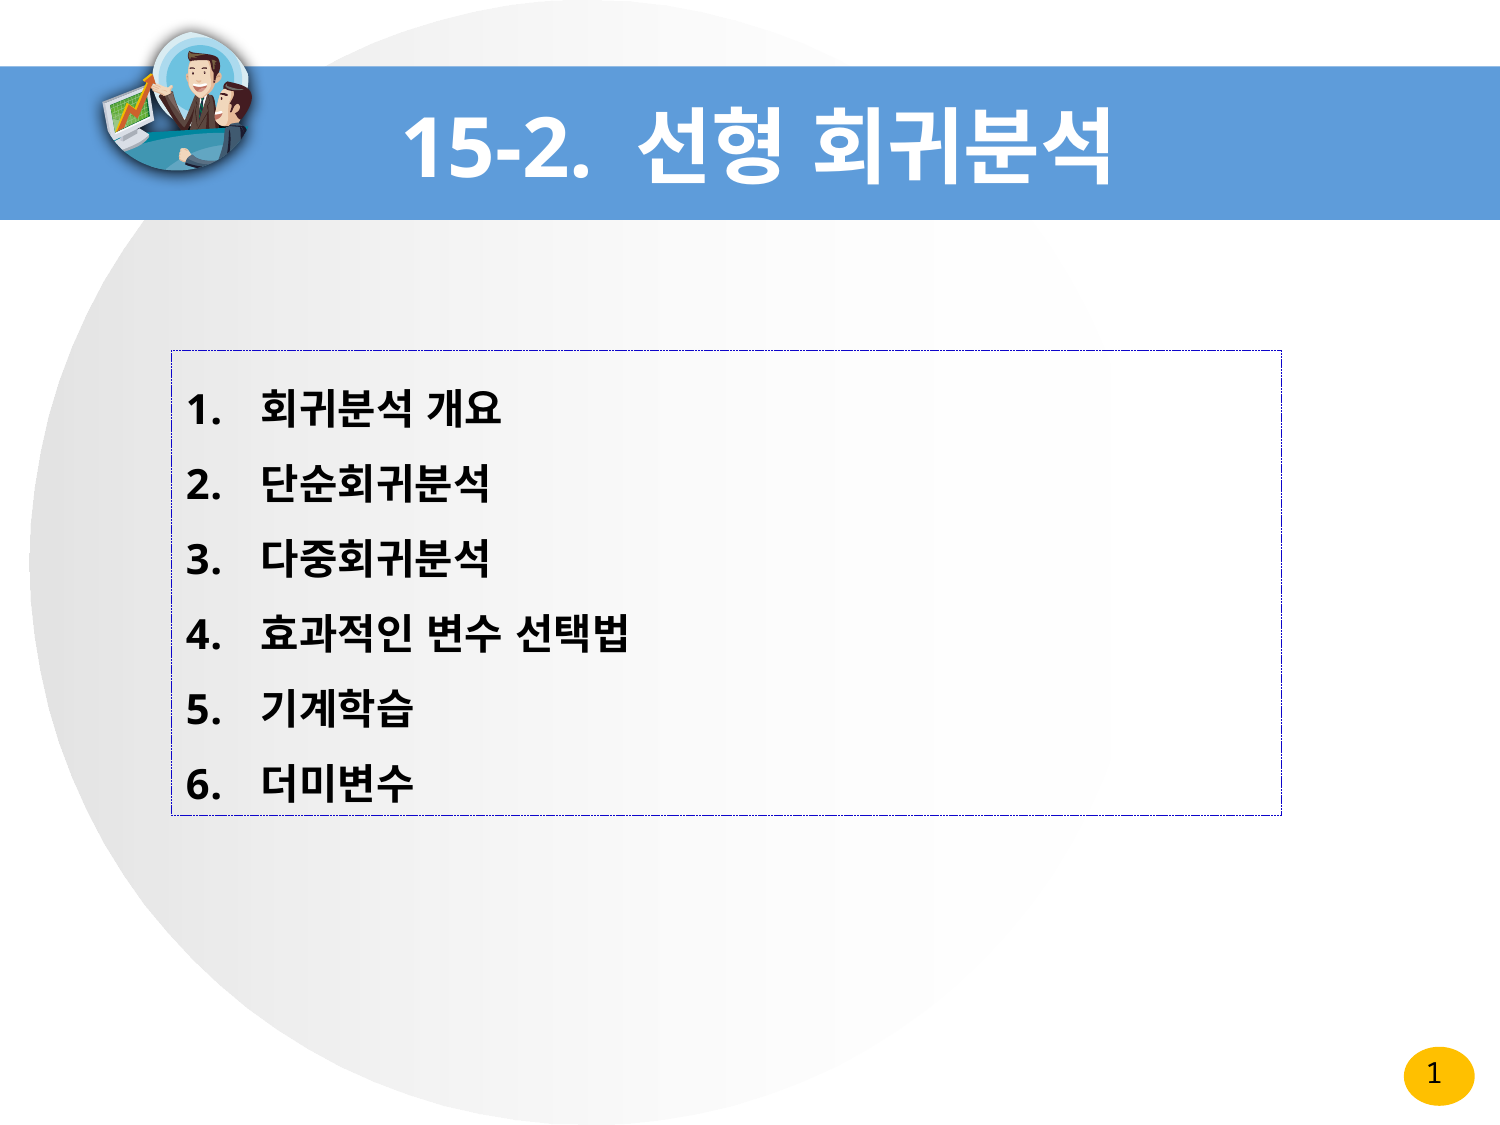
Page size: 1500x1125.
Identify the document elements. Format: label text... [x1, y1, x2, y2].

text_box 회귀분석 개요 단순회귀분석 다중회귀분석 효과적인 변수 선택법 기계학습 더미변수 [171, 350, 1282, 816]
title 15-2. 선형 회귀분석 [17, 87, 1500, 200]
text_box [0, 0, 1500, 75]
slide_number 1 [1368, 1046, 1500, 1090]
